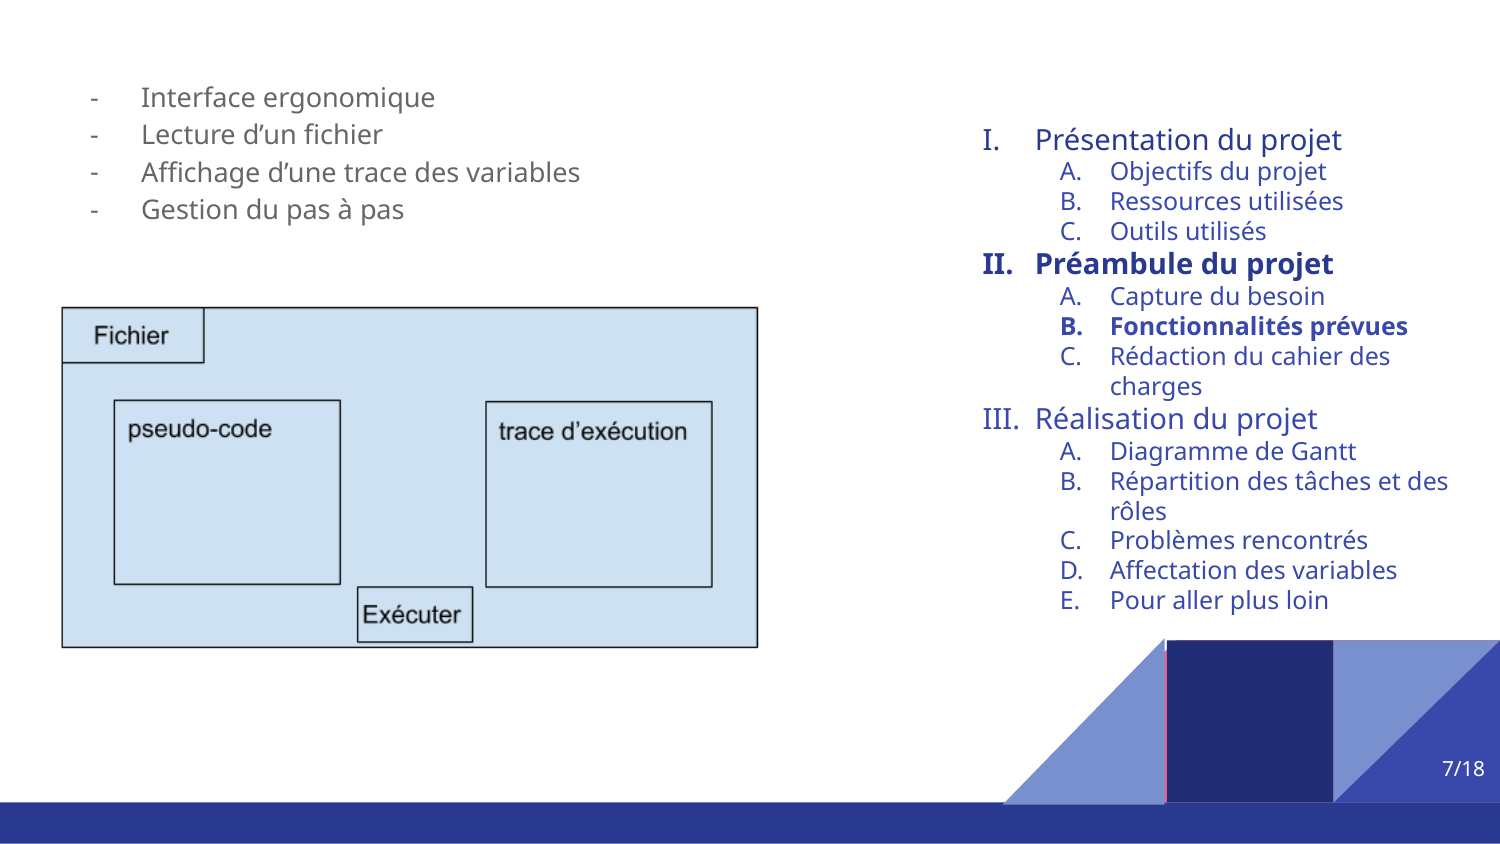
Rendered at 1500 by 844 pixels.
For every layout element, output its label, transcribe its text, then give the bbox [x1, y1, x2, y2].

list Interface ergonomique Lecture d’un fichier Affichage d’une trace des variables Gestion du pas à pas [51, 60, 773, 232]
picture [50, 295, 774, 663]
list Présentation du projet Objectifs du projet Ressources utilisées Outils utilisés Préambule du projet Capture du besoin Fonctionnalités prévues Rédaction du cahier des charges Réalisation du projet Diagramme de Gantt Répartition des tâches et des rôles Problèmes rencontrés Affectation des variables Pour aller plus loin [944, 105, 1500, 617]
slide_number ‹#›/18 [1410, 737, 1500, 803]
